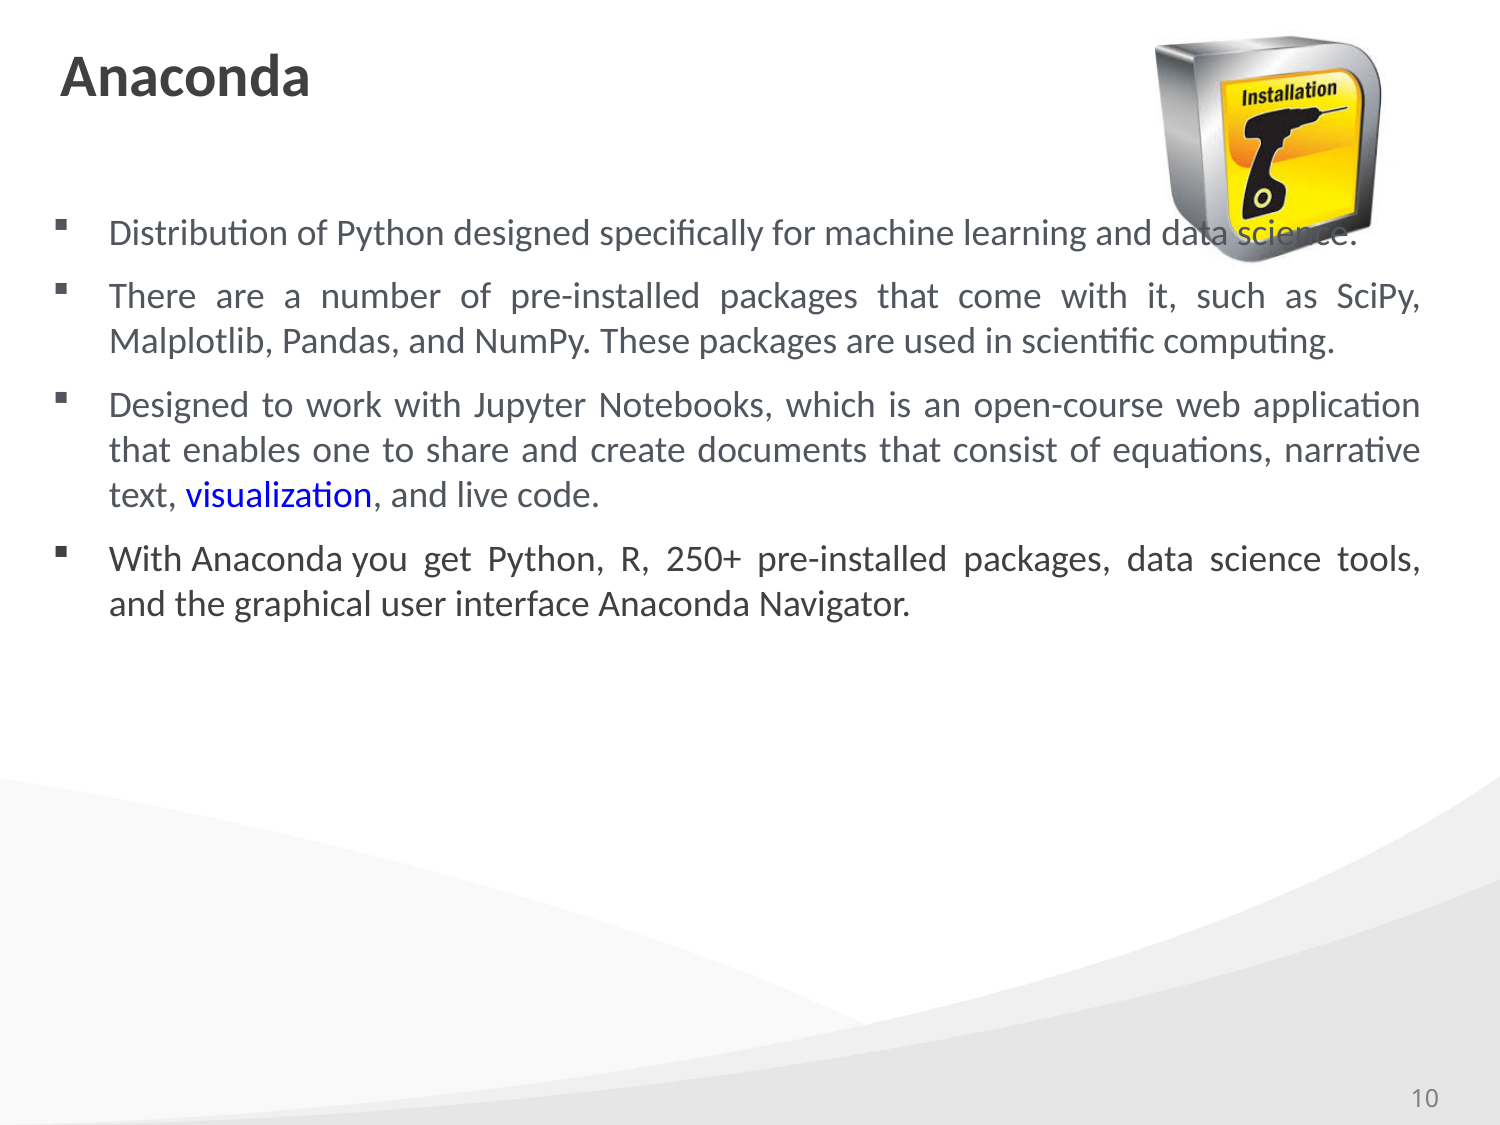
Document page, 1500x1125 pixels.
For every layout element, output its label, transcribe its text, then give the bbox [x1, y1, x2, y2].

picture [0, 0, 1500, 1125]
list Distribution of Python designed specifically for machine learning and data science. There are a number of pre-installed packages that come with it, such as SciPy, Malplotlib, Pandas, and NumPy. These packages are used in scientific computing. Designed to work with Jupyter Notebooks, which is an open-course web application that enables one to share and create documents that consist of equations, narrative text, visualization, and live code. With Anaconda you get Python, R, 250+ pre-installed packages, data science tools, and the graphical user interface Anaconda Navigator. [37, 200, 1438, 963]
title Anaconda [45, 24, 1450, 120]
